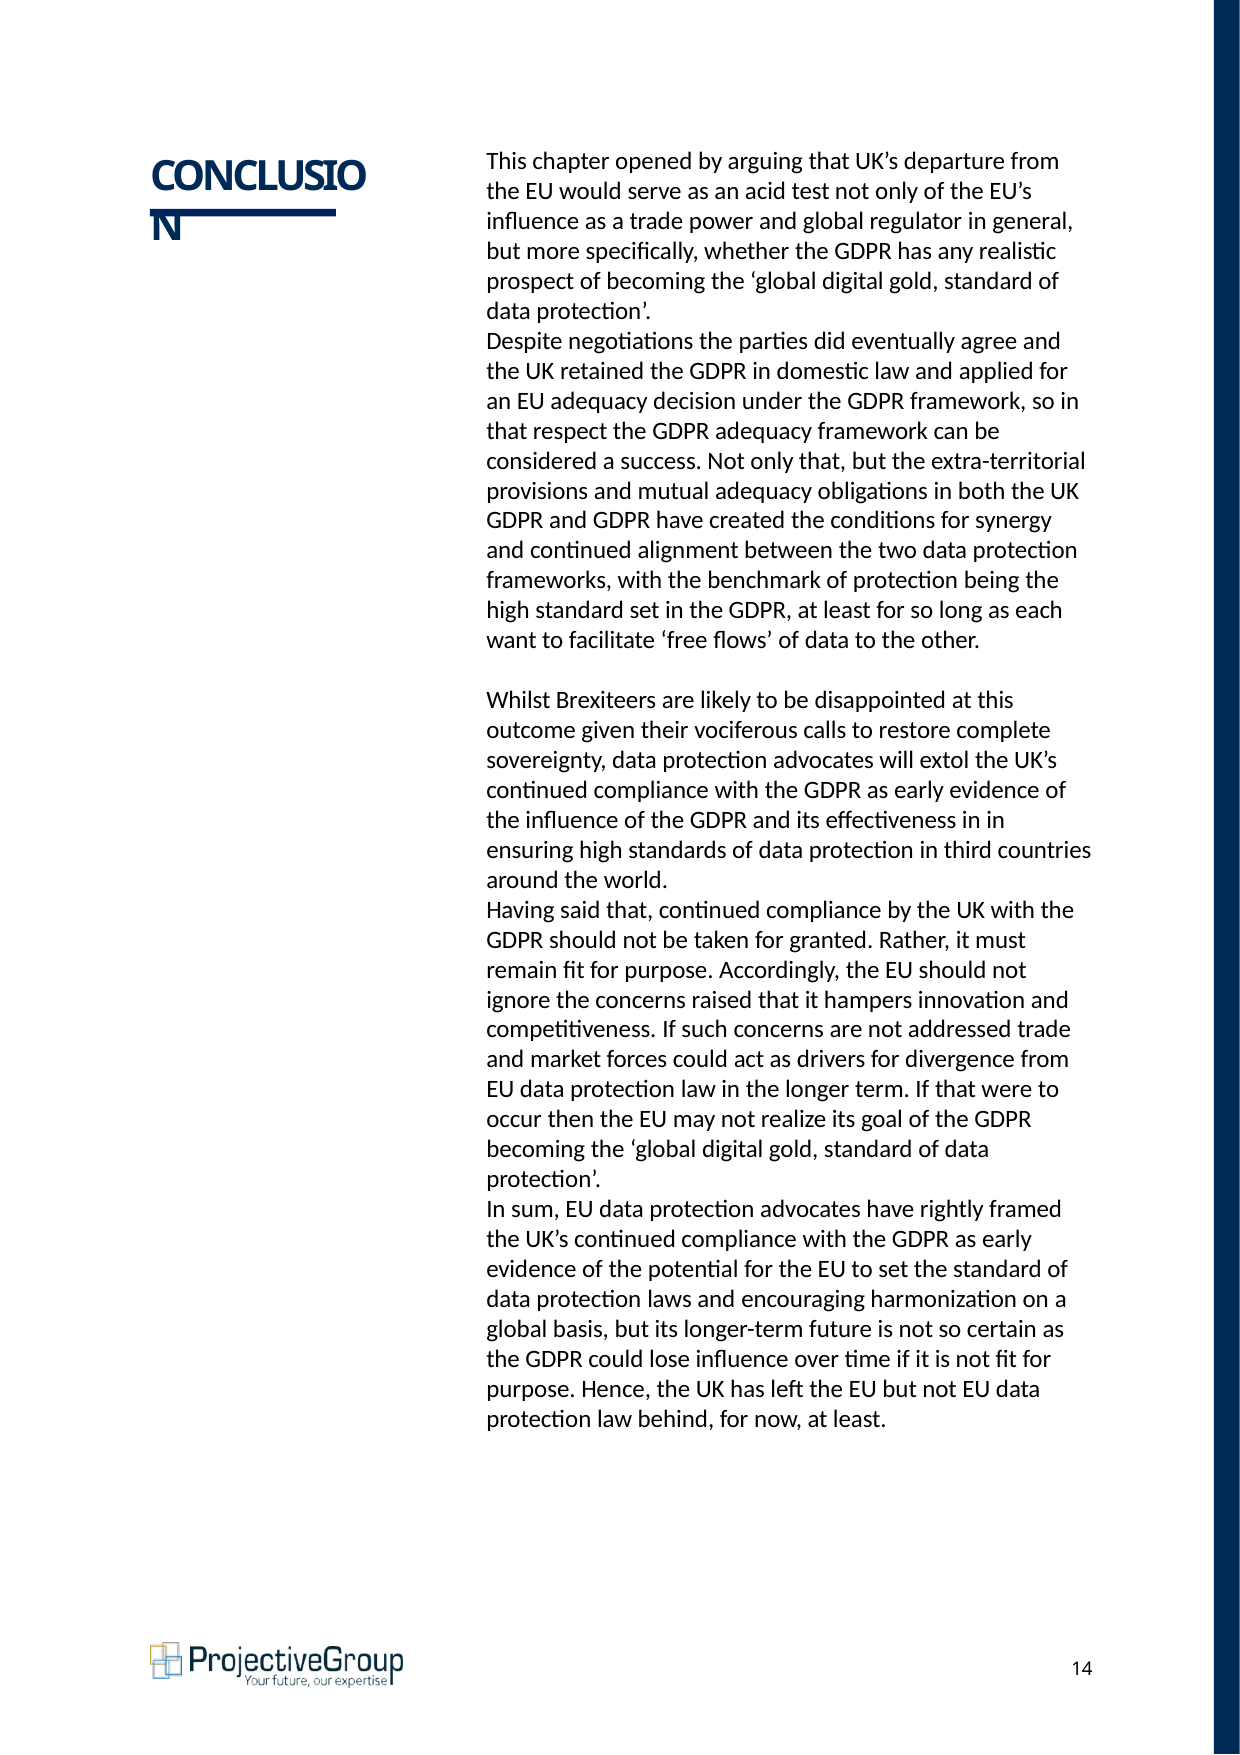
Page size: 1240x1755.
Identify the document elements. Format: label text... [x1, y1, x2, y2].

text_box 14 [837, 1654, 1093, 1680]
text_box [1213, 0, 1240, 1754]
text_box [150, 1642, 403, 1688]
text_box This chapter opened by arguing that UK’s departure from the EU would serve as an acid test not only of the EU’s influence as a trade power and global regulator in general, but more specifically, whether the GDPR has any realistic prospect of becoming the ‘global digital gold, standard of data protection’. Despite negotiations the parties did eventually agree and the UK retained the GDPR in domestic law and applied for an EU adequacy decision under the GDPR framework, so in that respect the GDPR adequacy framework can be considered a success. Not only that, but the extra-territorial provisions and mutual adequacy obligations in both the UK GDPR and GDPR have created the conditions for synergy and continued alignment between the two data protection frameworks, with the benchmark of protection being the high standard set in the GDPR, at least for so long as each want to facilitate ‘free flows’ of data to the other. Whilst Brexiteers are likely to be disappointed at this outcome given their vociferous calls to restore complete sovereignty, data protection advocates will extol the UK’s continued compliance with the GDPR as early evidence of the influence of the GDPR and its effectiveness in in ensuring high standards of data protection in third countries around the world. Having said that, continued compliance by the UK with the GDPR should not be taken for granted. Rather, it must remain fit for purpose. Accordingly, the EU should not ignore the concerns raised that it hampers innovation and competitiveness. If such concerns are not addressed trade and market forces could act as drivers for divergence from EU data protection law in the longer term. If that were to occur then the EU may not realize its goal of the GDPR becoming the ‘global digital gold, standard of data protection’. In sum, EU data protection advocates have rightly framed the UK’s continued compliance with the GDPR as early evidence of the potential for the EU to set the standard of data protection laws and encouraging harmonization on a global basis, but its longer-term future is not so certain as the GDPR could lose influence over time if it is not fit for purpose. Hence, the UK has left the EU but not EU data protection law behind, for now, at least. [486, 142, 1093, 1466]
text_box CONCLUSION [147, 146, 367, 249]
